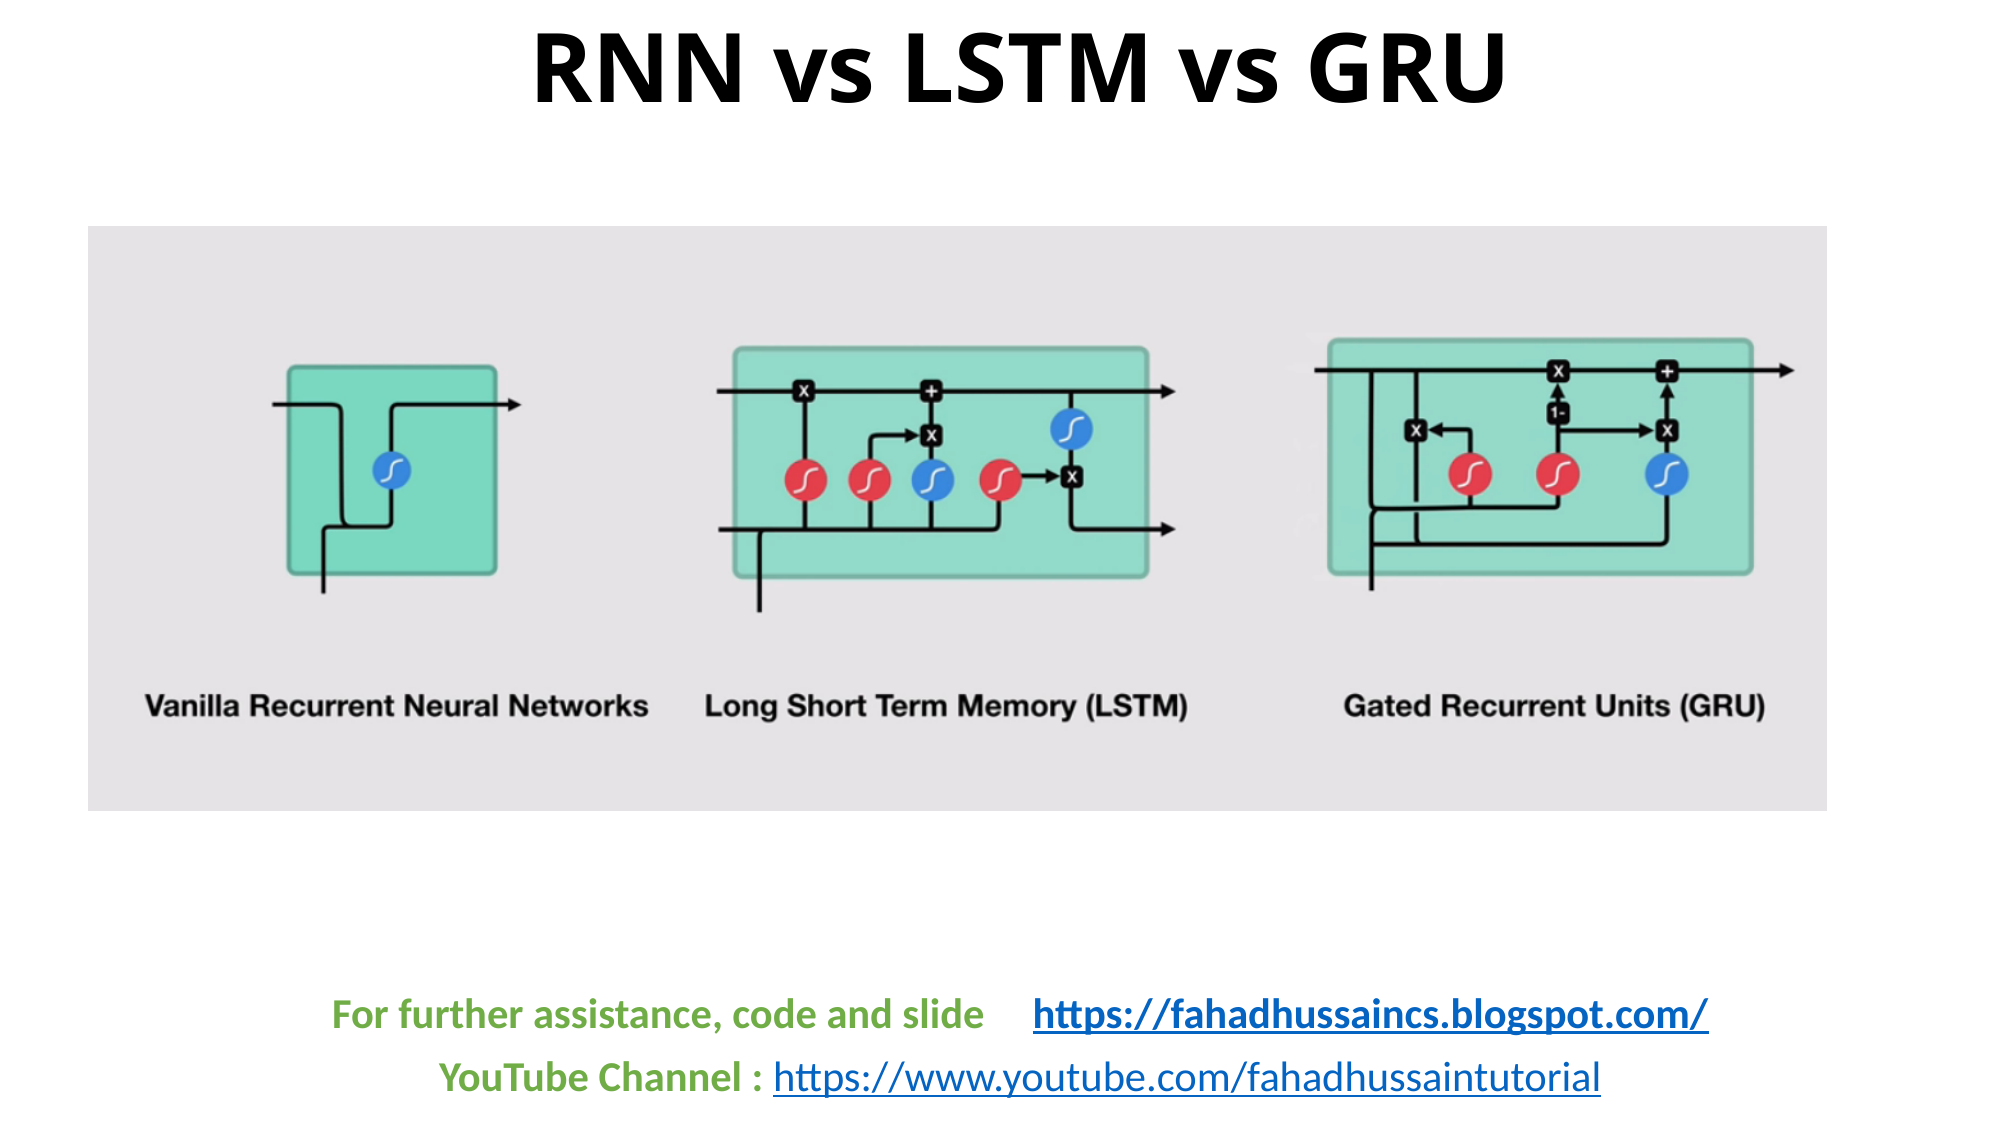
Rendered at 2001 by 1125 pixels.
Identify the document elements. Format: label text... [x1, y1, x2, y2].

subtitle For further assistance, code and slide https://fahadhussaincs.blogspot.com/ YouTube Channel : https://www.youtube.com/fahadhussaintutorial [41, 984, 2000, 1109]
picture [88, 226, 1827, 811]
text_box RNN vs LSTM vs GRU [302, 16, 1739, 131]
